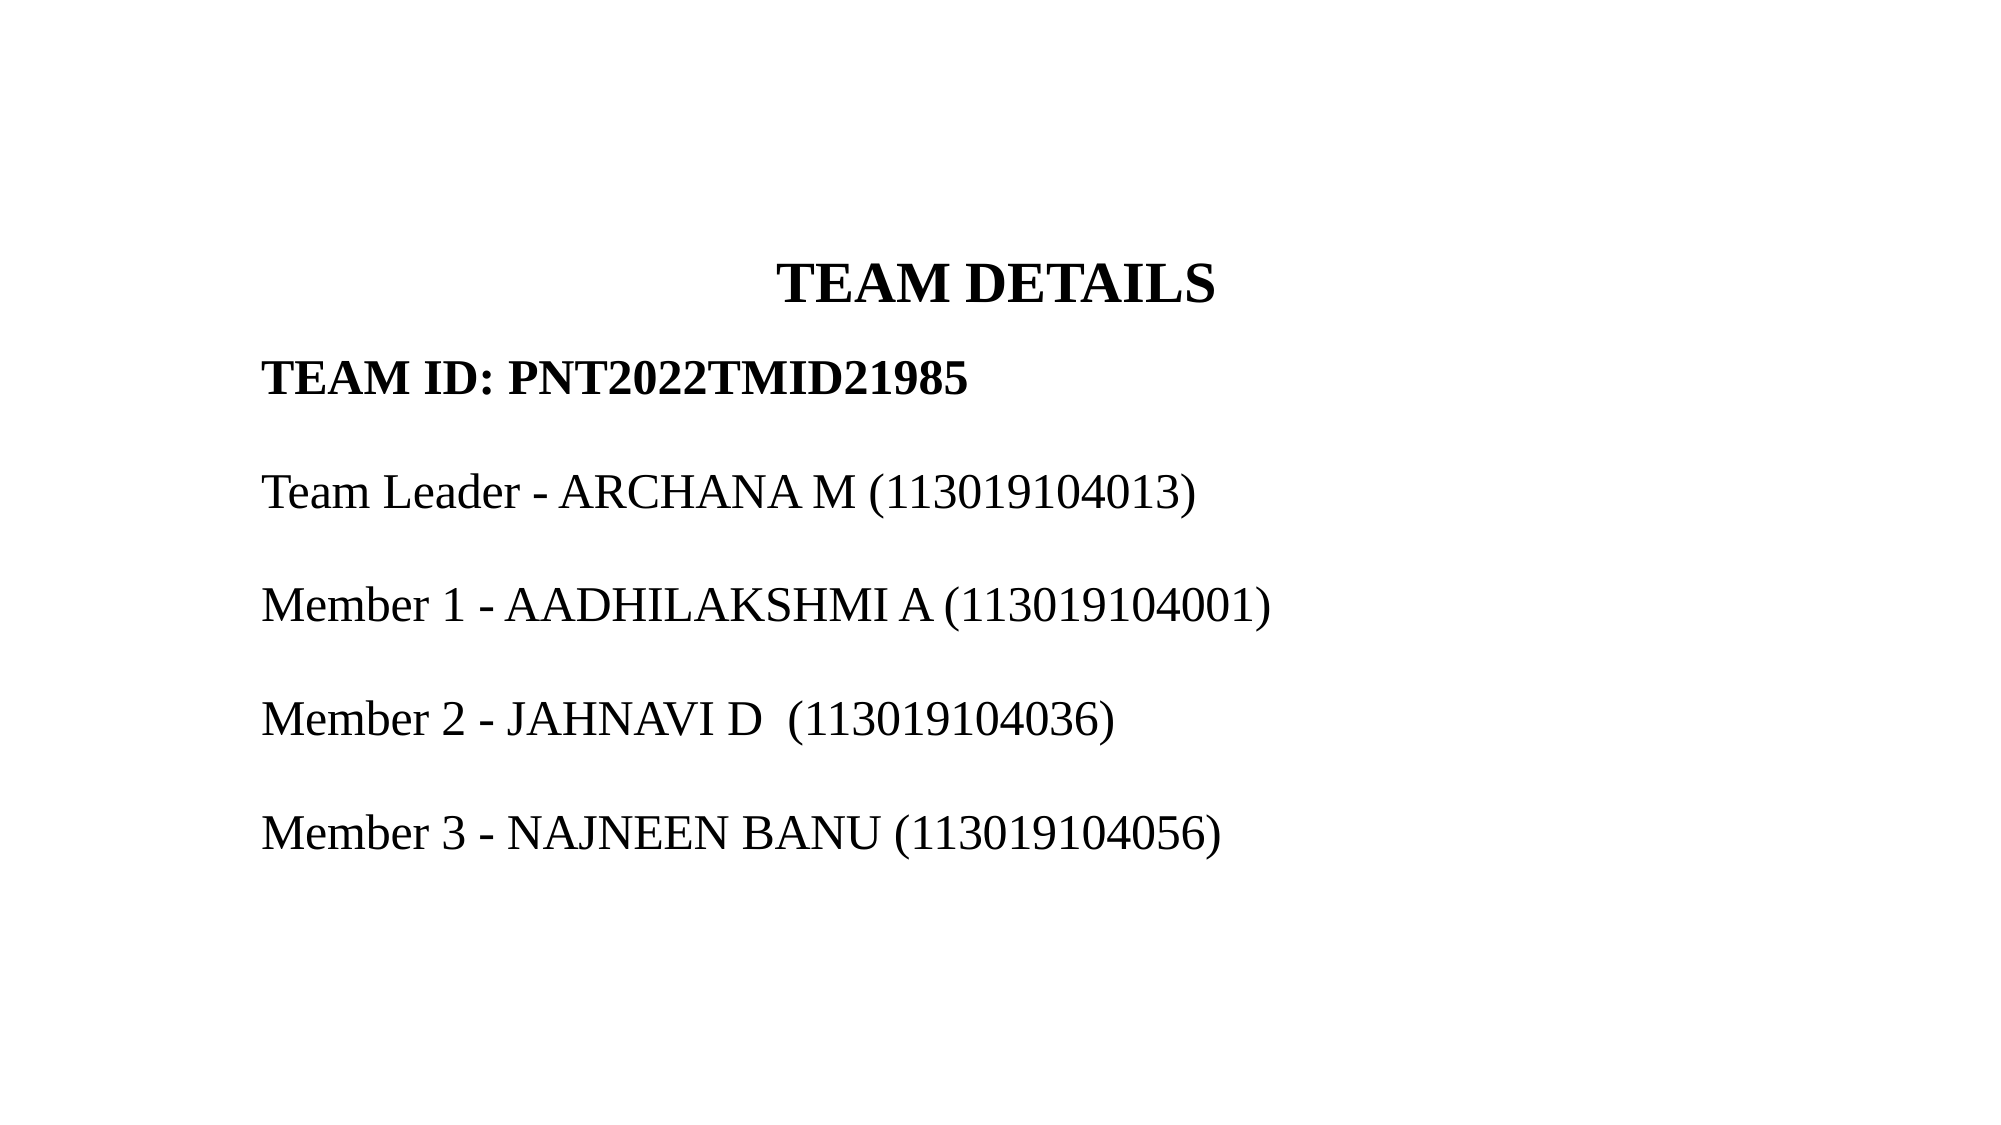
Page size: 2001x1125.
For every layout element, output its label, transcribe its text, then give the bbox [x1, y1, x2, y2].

text_box TEAM DETAILS TEAM ID: PNT2022TMID21985 Team Leader - ARCHANA M (113019104013) Member 1 - AADHILAKSHMI A (113019104001) Member 2 - JAHNAVI D (113019104036) Member 3 - NAJNEEN BANU (113019104056) [246, 202, 1748, 867]
